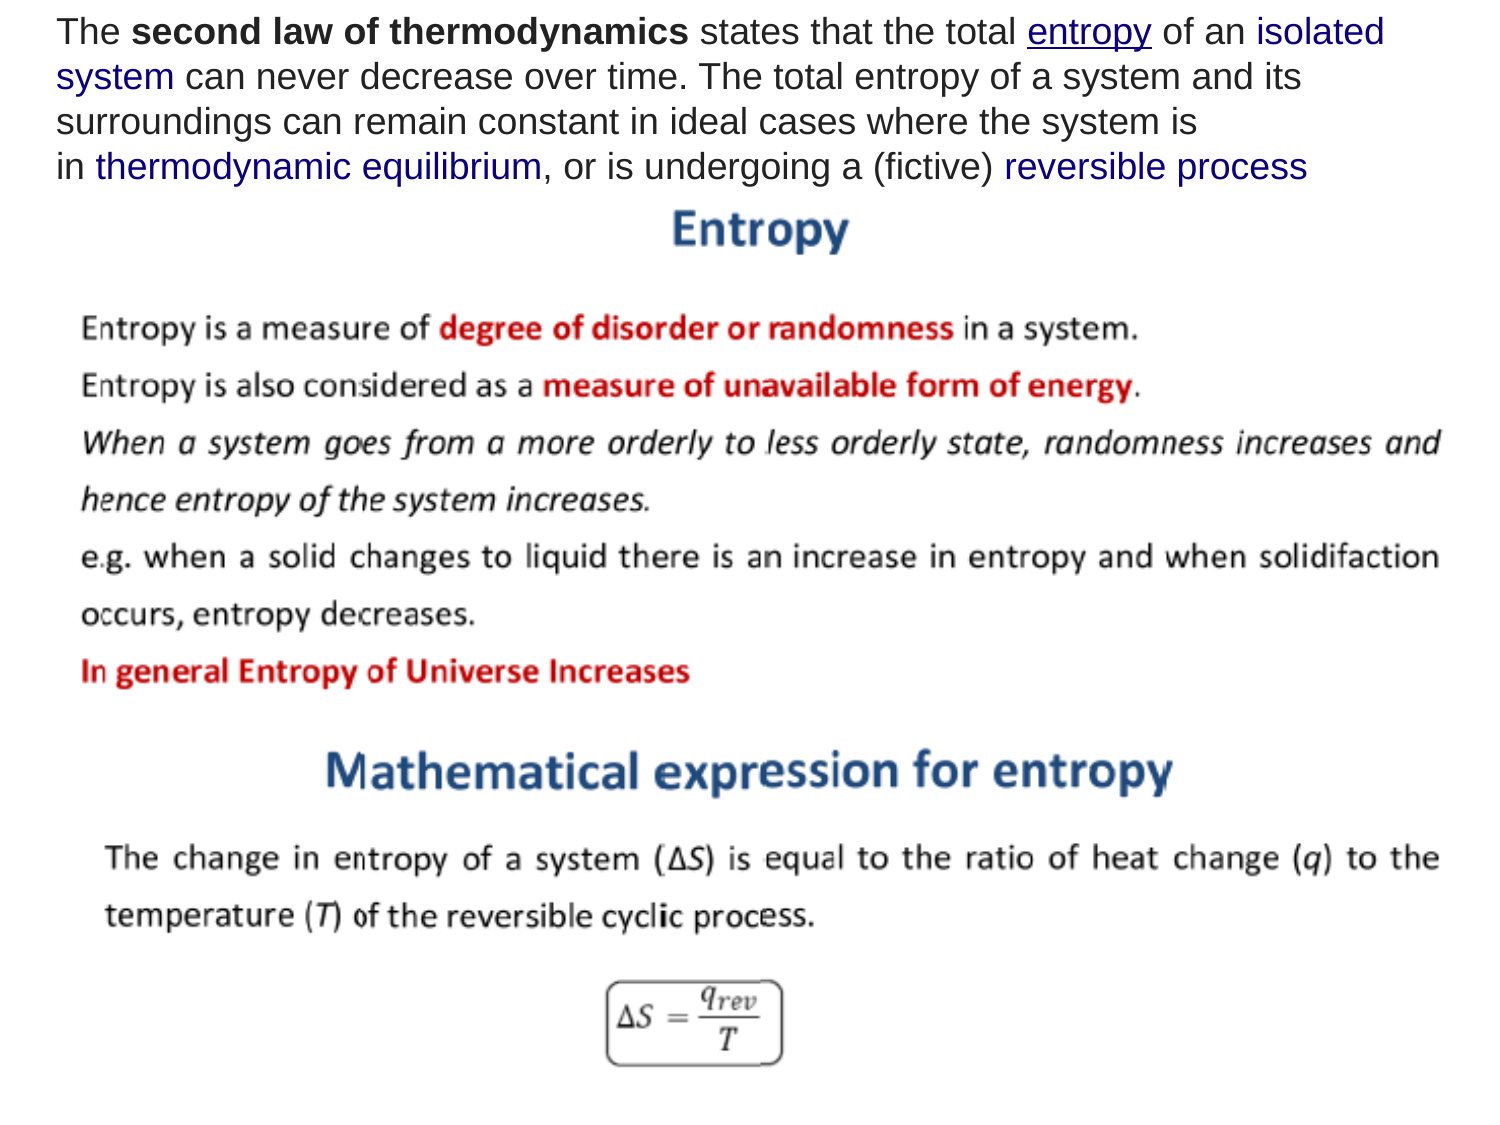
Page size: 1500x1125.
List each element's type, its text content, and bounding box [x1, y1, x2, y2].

text_box The second law of thermodynamics states that the total entropy of an isolated system can never decrease over time. The total entropy of a system and its surroundings can remain constant in ideal cases where the system is in thermodynamic equilibrium, or is undergoing a (fictive) reversible process [41, 0, 1500, 119]
picture [23, 113, 1496, 1110]
